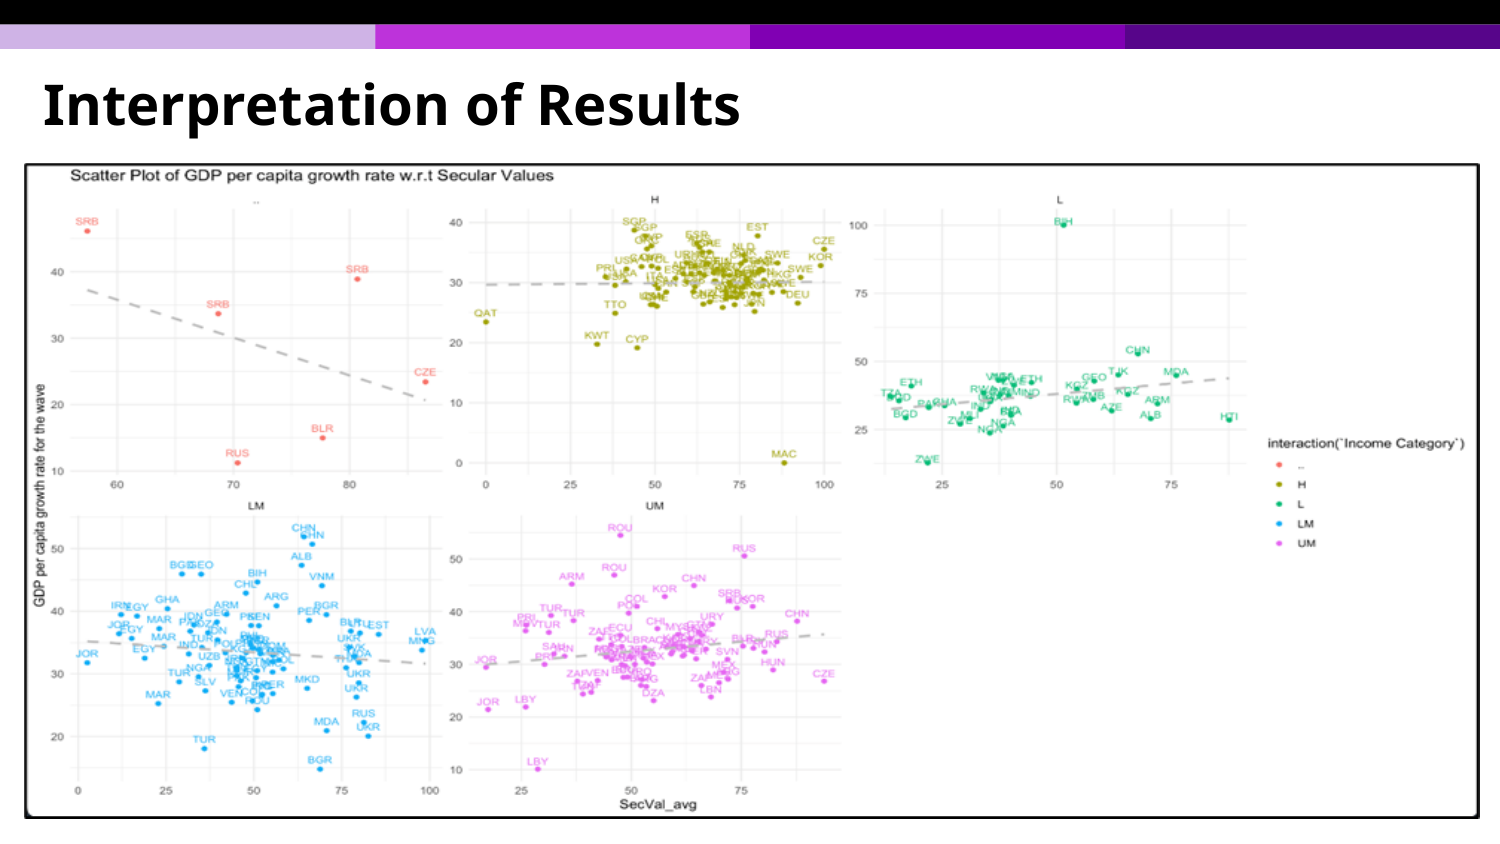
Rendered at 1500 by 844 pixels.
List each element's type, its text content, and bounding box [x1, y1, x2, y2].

picture [24, 163, 1487, 844]
title Interpretation of Results [31, 53, 1456, 162]
